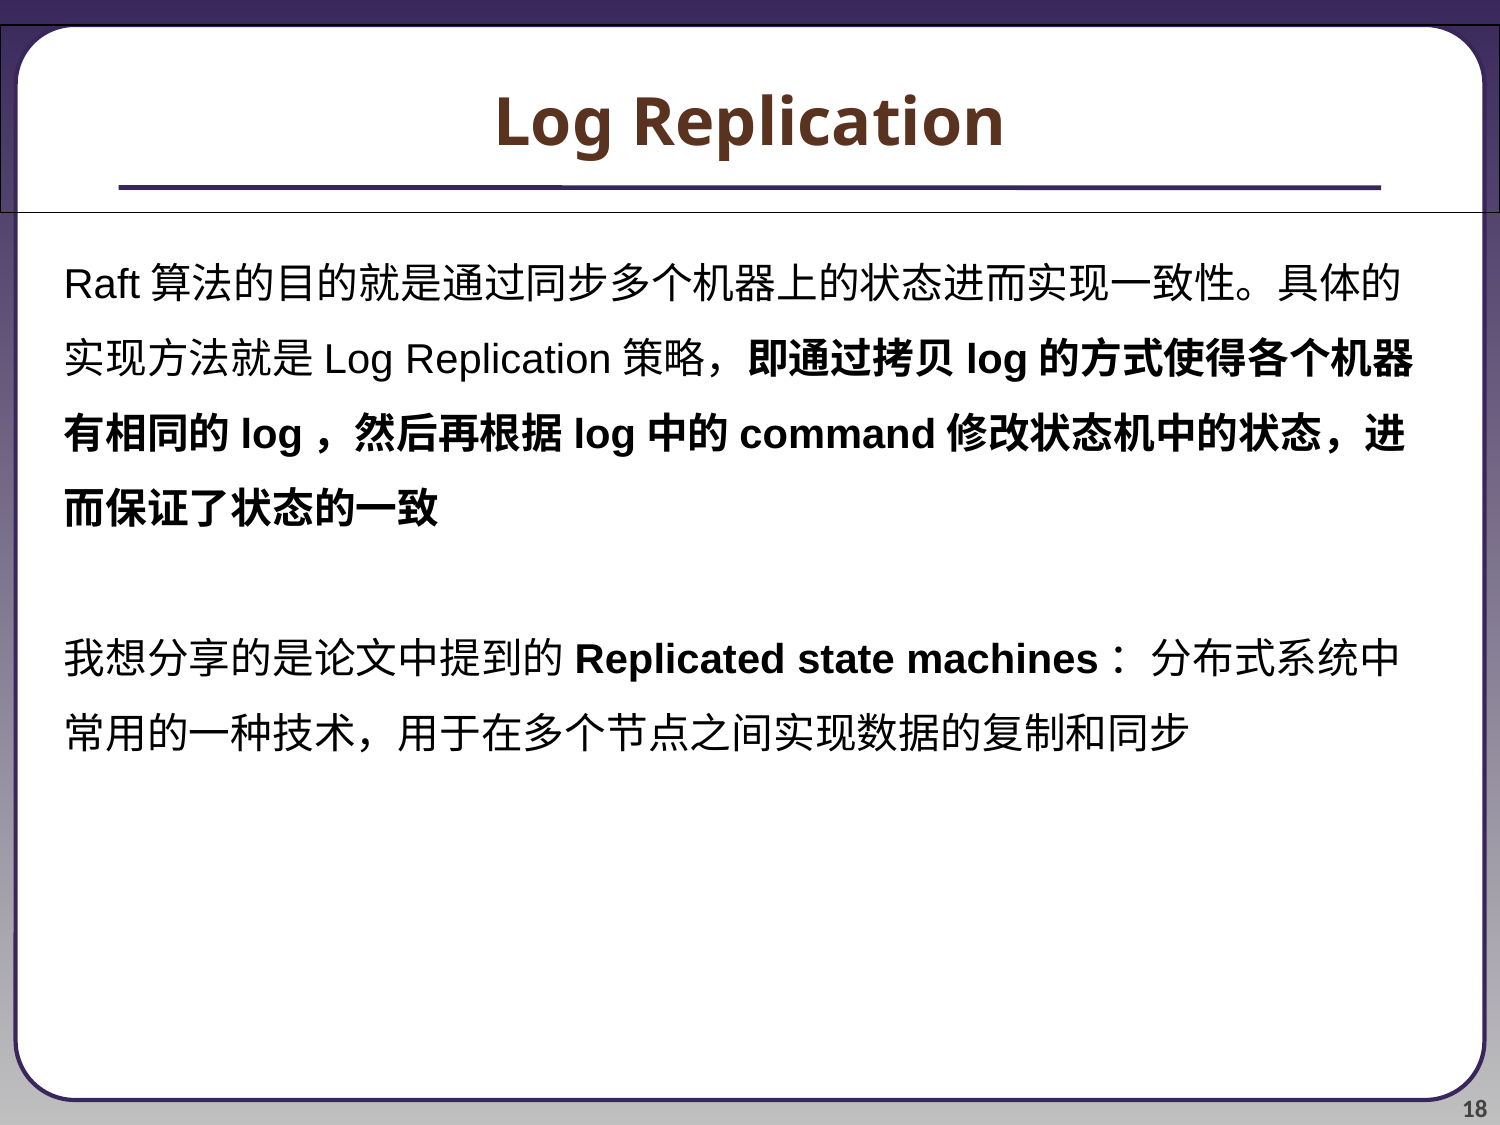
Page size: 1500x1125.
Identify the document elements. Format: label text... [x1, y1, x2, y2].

text_box Raft算法的目的就是通过同步多个机器上的状态进而实现一致性。具体的实现方法就是Log Replication策略，即通过拷贝log的方式使得各个机器有相同的log，然后再根据log中的command修改状态机中的状态，进而保证了状态的一致 我想分享的是论文中提到的Replicated state machines：分布式系统中常用的一种技术，用于在多个节点之间实现数据的复制和同步 [48, 224, 1434, 751]
text_box Log Replication [0, 24, 1500, 213]
